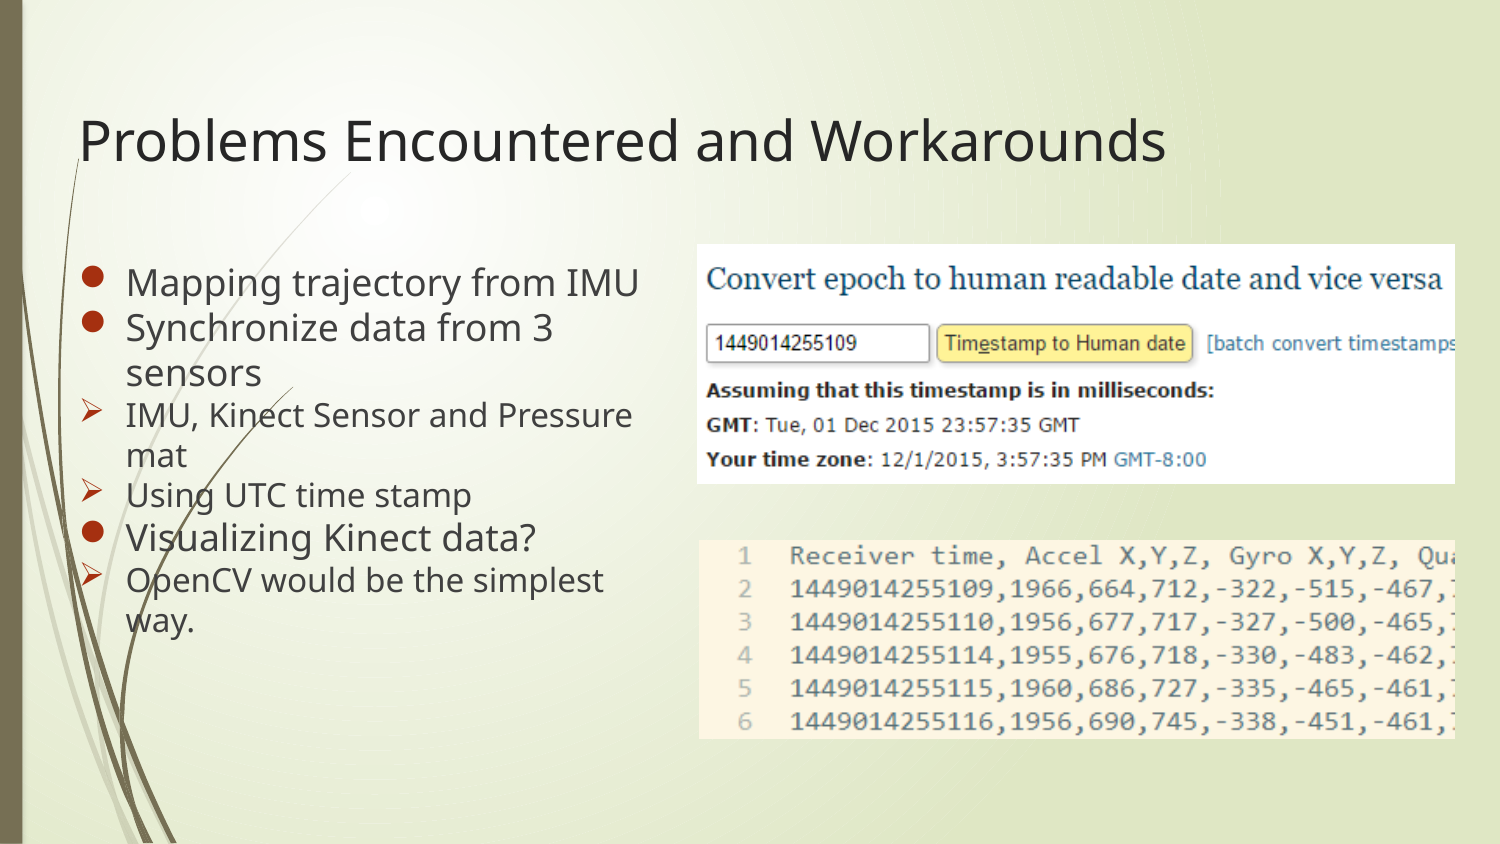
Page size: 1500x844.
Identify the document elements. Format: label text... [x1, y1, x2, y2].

list Mapping trajectory from IMU Synchronize data from 3 sensors IMU, Kinect Sensor and Pressure mat Using UTC time stamp Visualizing Kinect data? OpenCV would be the simplest way. [63, 244, 698, 750]
picture [699, 539, 1455, 739]
picture [697, 244, 1455, 484]
title Problems Encountered and Workarounds [63, 75, 1437, 188]
